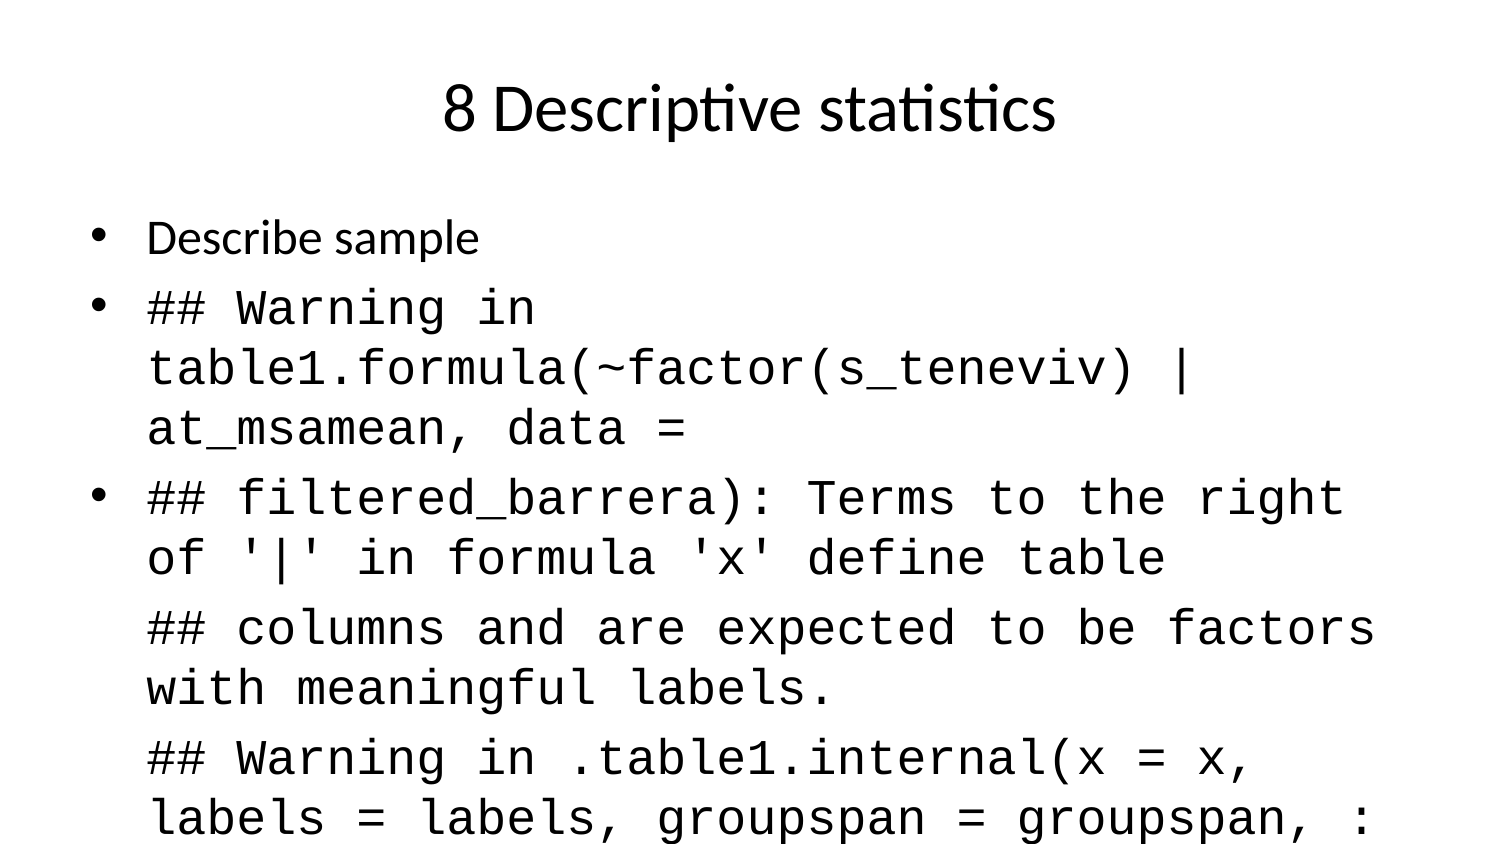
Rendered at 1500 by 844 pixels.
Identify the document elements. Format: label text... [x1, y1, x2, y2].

list Describe sample ## Warning in table1.formula(~factor(s_teneviv) | at_msamean, data = ## filtered_barrera): Terms to the right of '|' in formula 'x' define table ## columns and are expected to be factors with meaningful labels. ## Warning in .table1.internal(x = x, labels = labels, groupspan = groupspan, : ## Table has 39 columns. Are you sure this is what you want? table1 [75, 196, 1425, 754]
title 8 Descriptive statistics [75, 33, 1425, 175]
